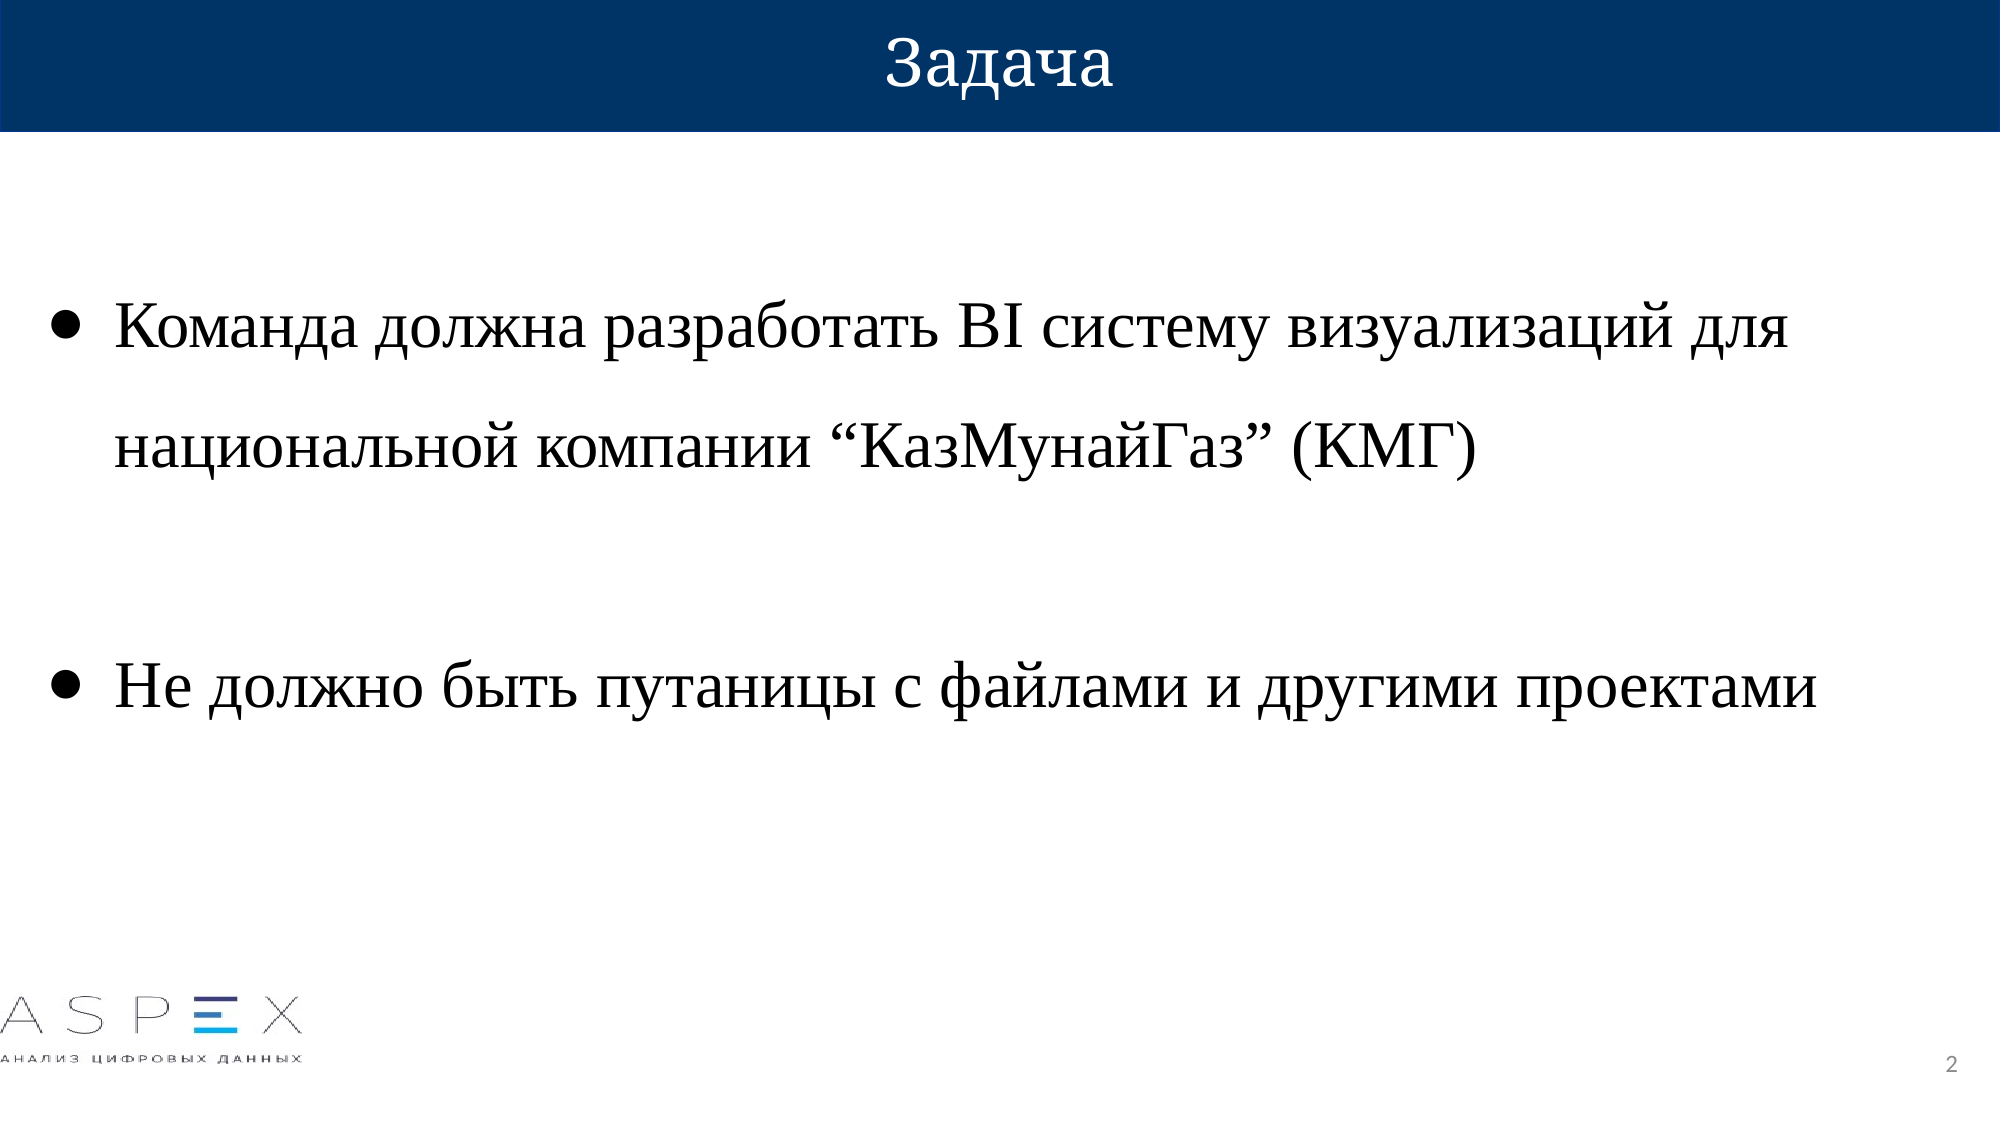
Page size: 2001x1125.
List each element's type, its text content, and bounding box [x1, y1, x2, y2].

slide_number 2 [1853, 1019, 1974, 1106]
picture [0, 934, 302, 1125]
list Команда должна разработать BI систему визуализаций для национальной компании “КазМунайГаз” (КМГ) Не должно быть путаницы с файлами и другими проектами [0, 225, 2000, 900]
text_box Задача [0, 0, 2000, 132]
